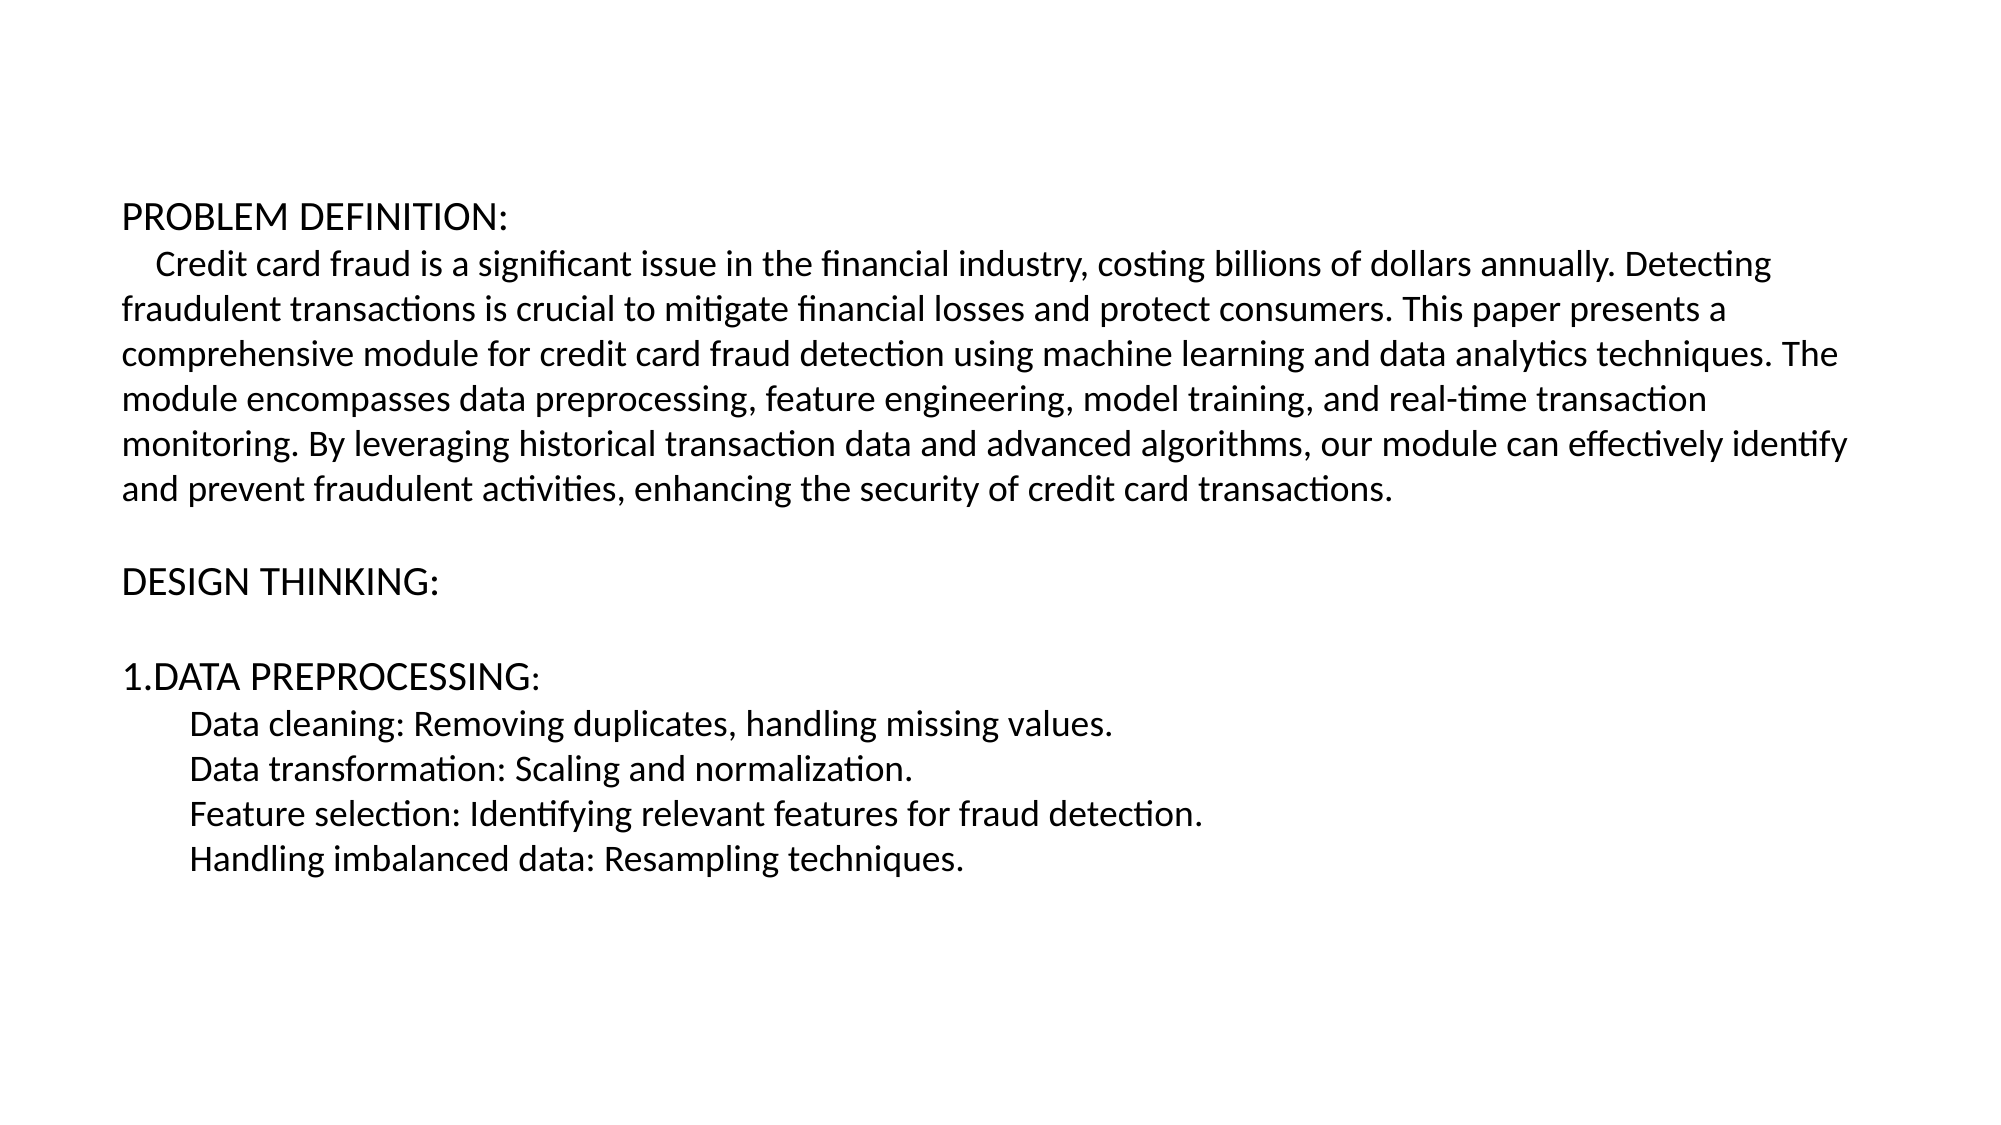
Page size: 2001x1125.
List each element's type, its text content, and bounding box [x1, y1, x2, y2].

text_box PROBLEM DEFINITION: Credit card fraud is a significant issue in the financial industry, costing billions of dollars annually. Detecting fraudulent transactions is crucial to mitigate financial losses and protect consumers. This paper presents a comprehensive module for credit card fraud detection using machine learning and data analytics techniques. The module encompasses data preprocessing, feature engineering, model training, and real-time transaction monitoring. By leveraging historical transaction data and advanced algorithms, our module can effectively identify and prevent fraudulent activities, enhancing the security of credit card transactions. DESIGN THINKING: 1.DATA PREPROCESSING: Data cleaning: Removing duplicates, handling missing values. Data transformation: Scaling and normalization. Feature selection: Identifying relevant features for fraud detection. Handling imbalanced data: Resampling techniques. [106, 181, 1894, 887]
